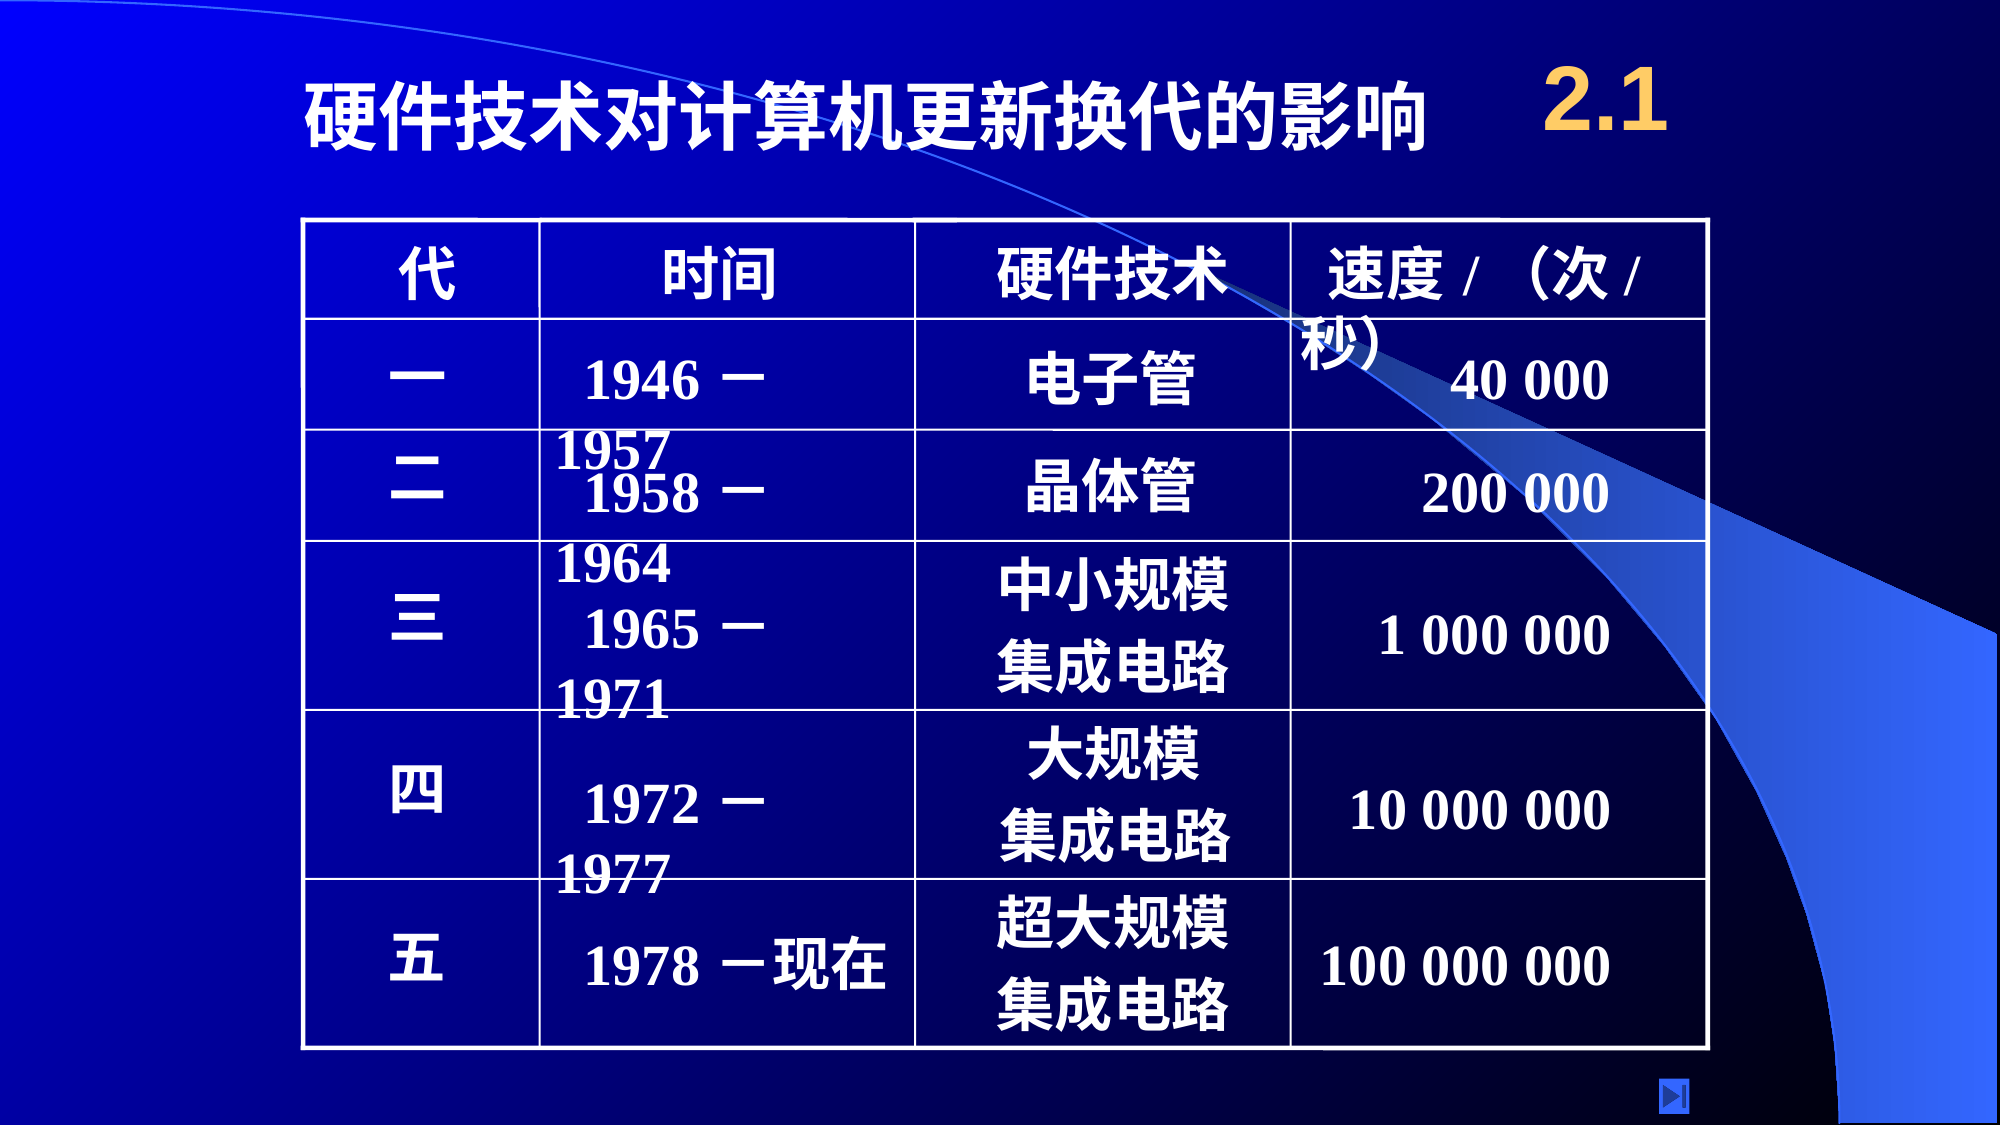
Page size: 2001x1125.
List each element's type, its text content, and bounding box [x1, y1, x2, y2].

text_box [1659, 1090, 1690, 1114]
text_box 硬件技术对计算机更新换代的影响 [288, 62, 1508, 168]
text_box 2.1 [1512, 24, 1700, 163]
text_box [303, 220, 1746, 1090]
